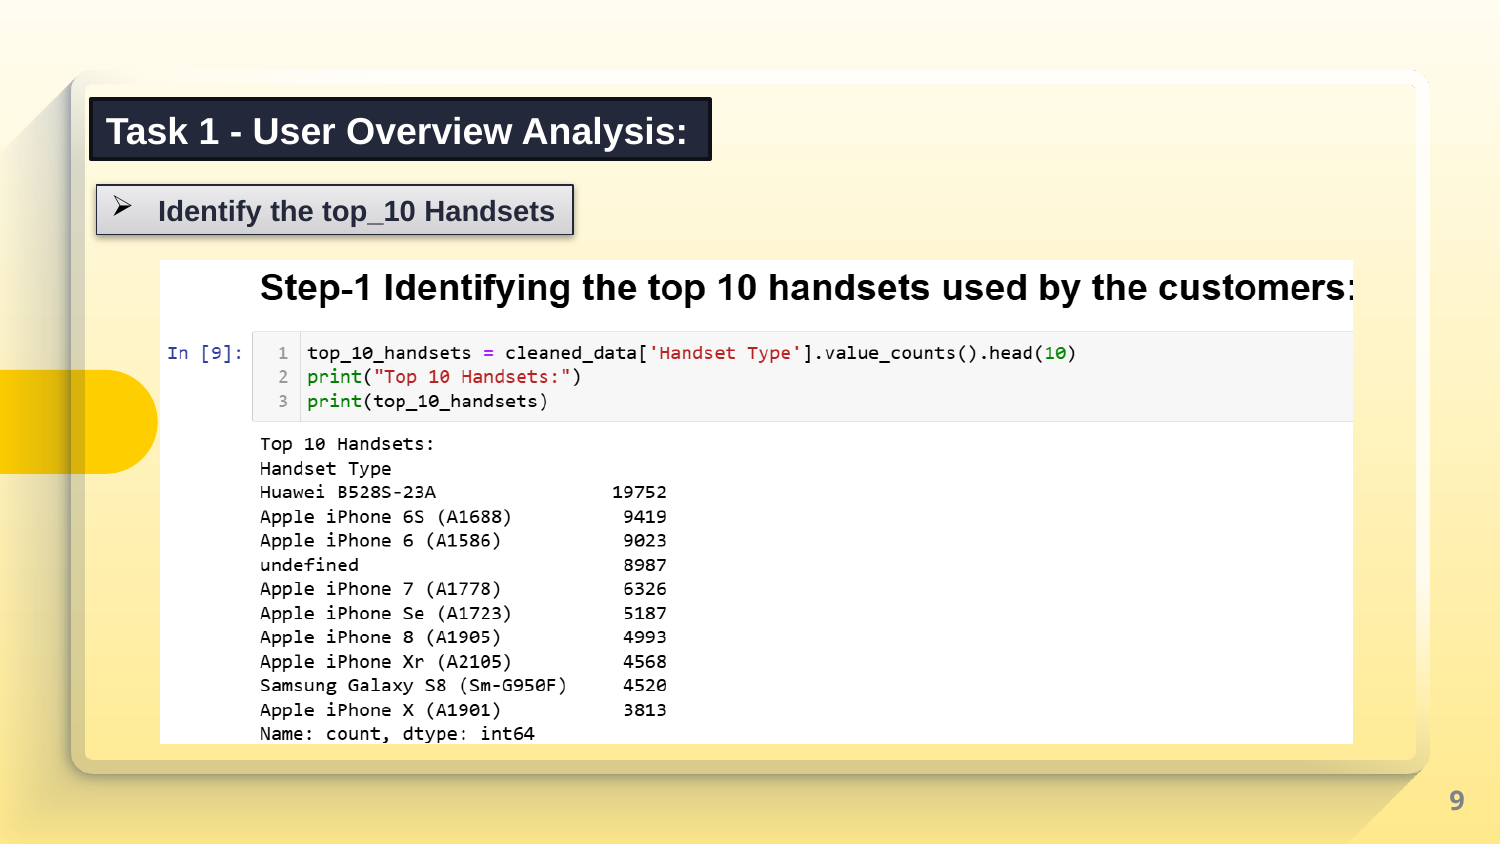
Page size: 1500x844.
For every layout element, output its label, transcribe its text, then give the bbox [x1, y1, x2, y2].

text_box Task 1 - User Overview Analysis: [89, 97, 712, 161]
text_box Identify the top_10 Handsets [96, 184, 574, 235]
slide_number 9 [1414, 759, 1500, 844]
picture [0, 0, 1500, 844]
